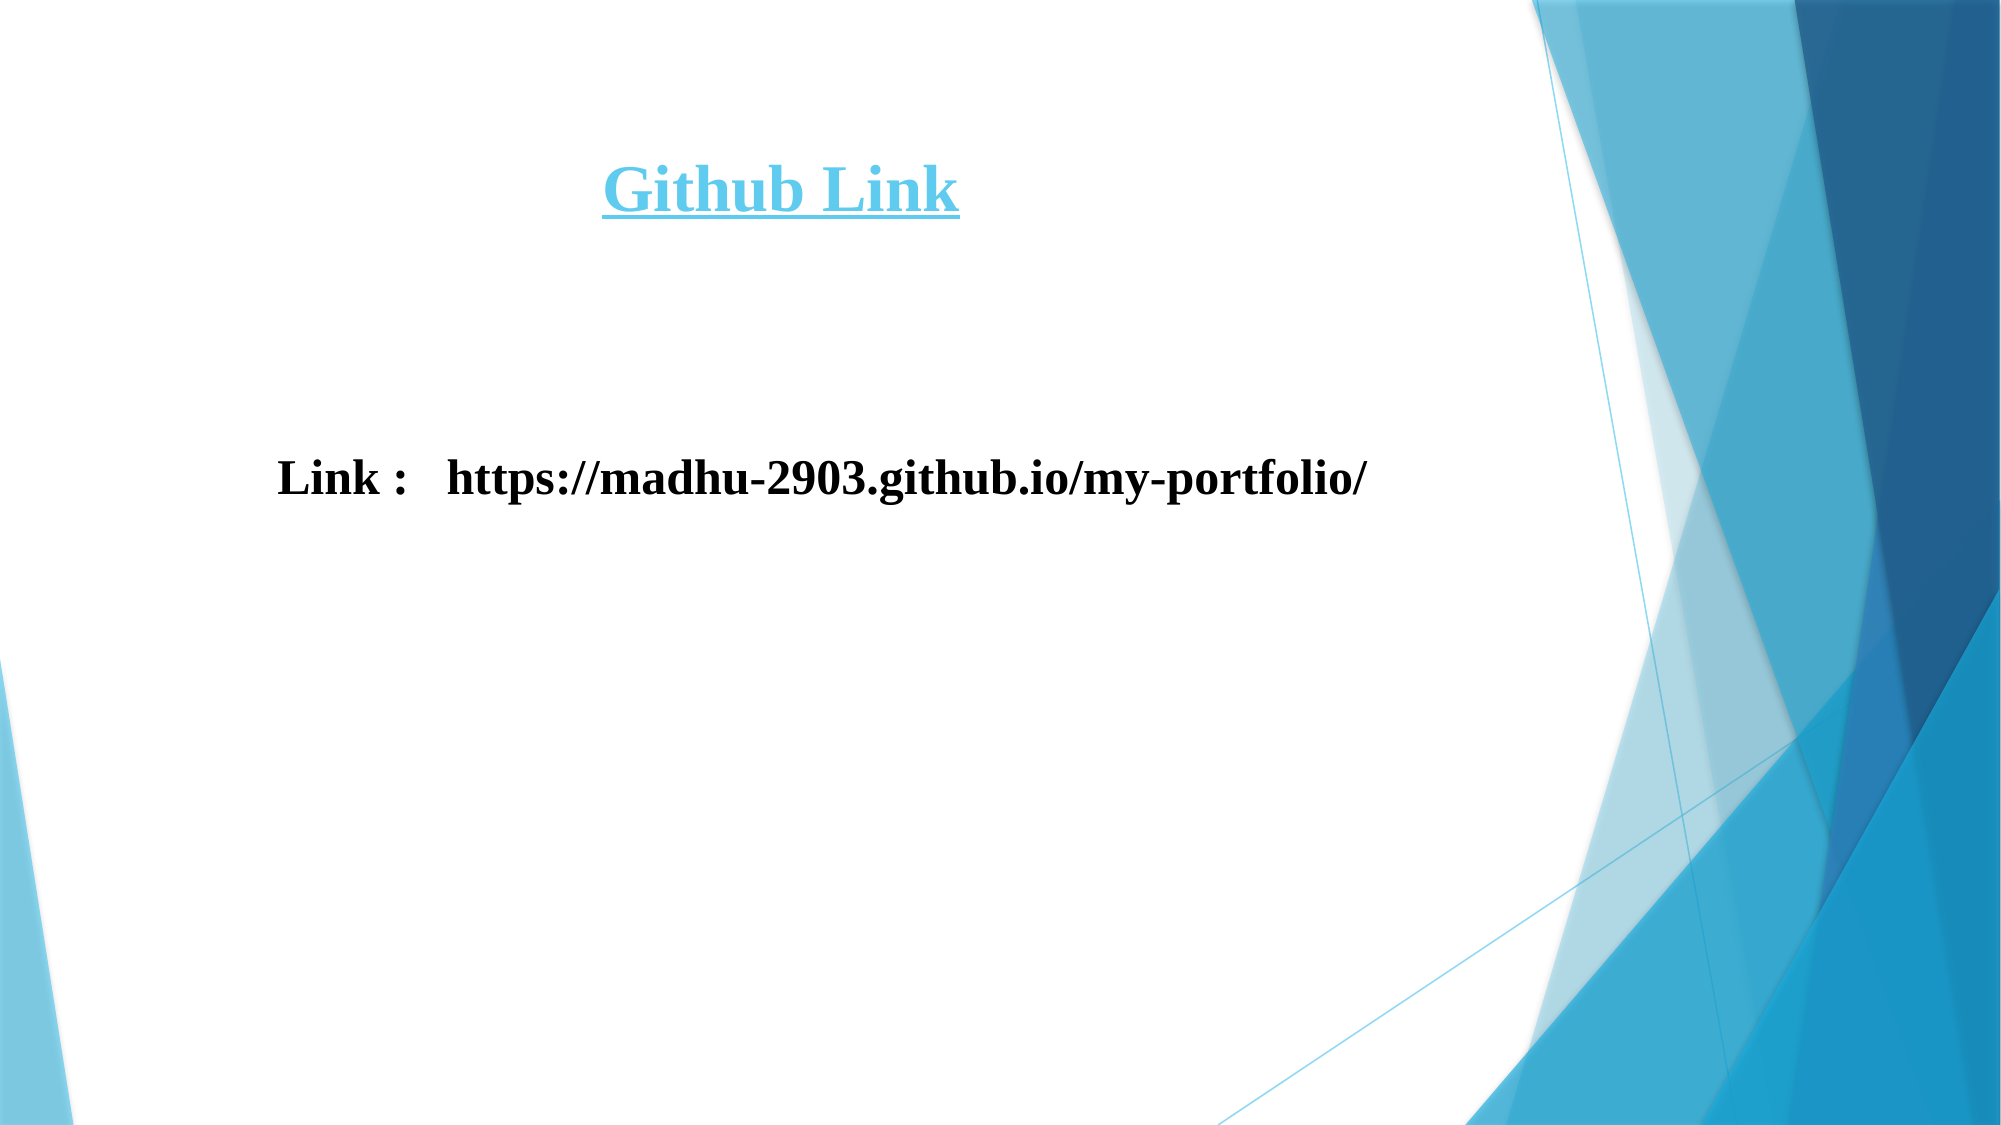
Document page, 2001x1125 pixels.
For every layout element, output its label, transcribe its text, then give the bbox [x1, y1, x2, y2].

text_box Github Link [587, 137, 1588, 233]
text_box Link : https://madhu-2903.github.io/my-portfolio/ [262, 437, 1501, 513]
